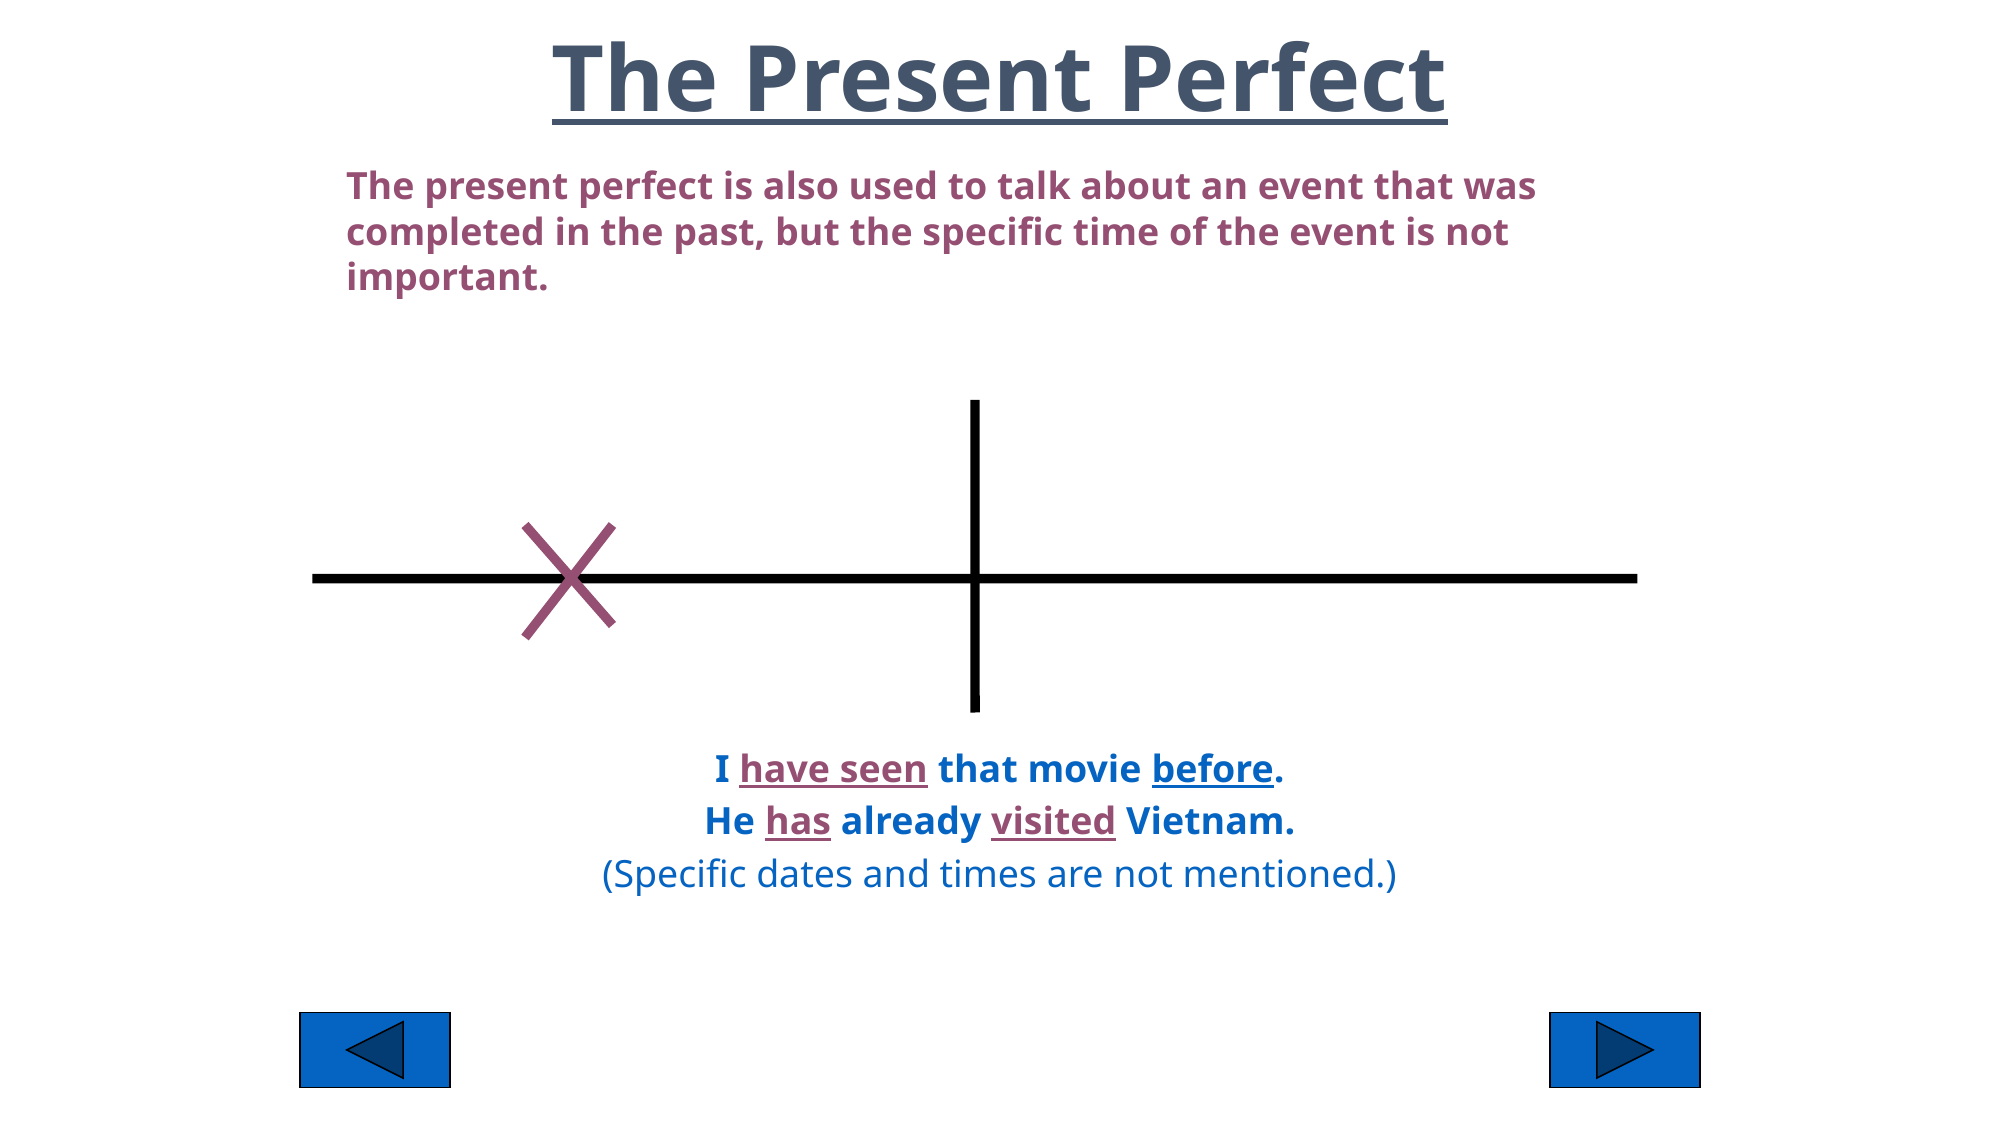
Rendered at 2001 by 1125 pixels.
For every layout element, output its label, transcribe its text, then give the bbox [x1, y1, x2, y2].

text_box The present perfect is also used to talk about an event that was completed in the past, but the specific time of the event is not important. [274, 149, 1700, 413]
text_box [299, 1012, 450, 1088]
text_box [524, 524, 613, 638]
text_box The Present Perfect [275, 12, 1725, 138]
text_box [1549, 1012, 1700, 1088]
text_box I have seen that movie before. He has already visited Vietnam. (Specific dates and times are not mentioned.) [249, 737, 1750, 888]
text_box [312, 399, 1638, 713]
